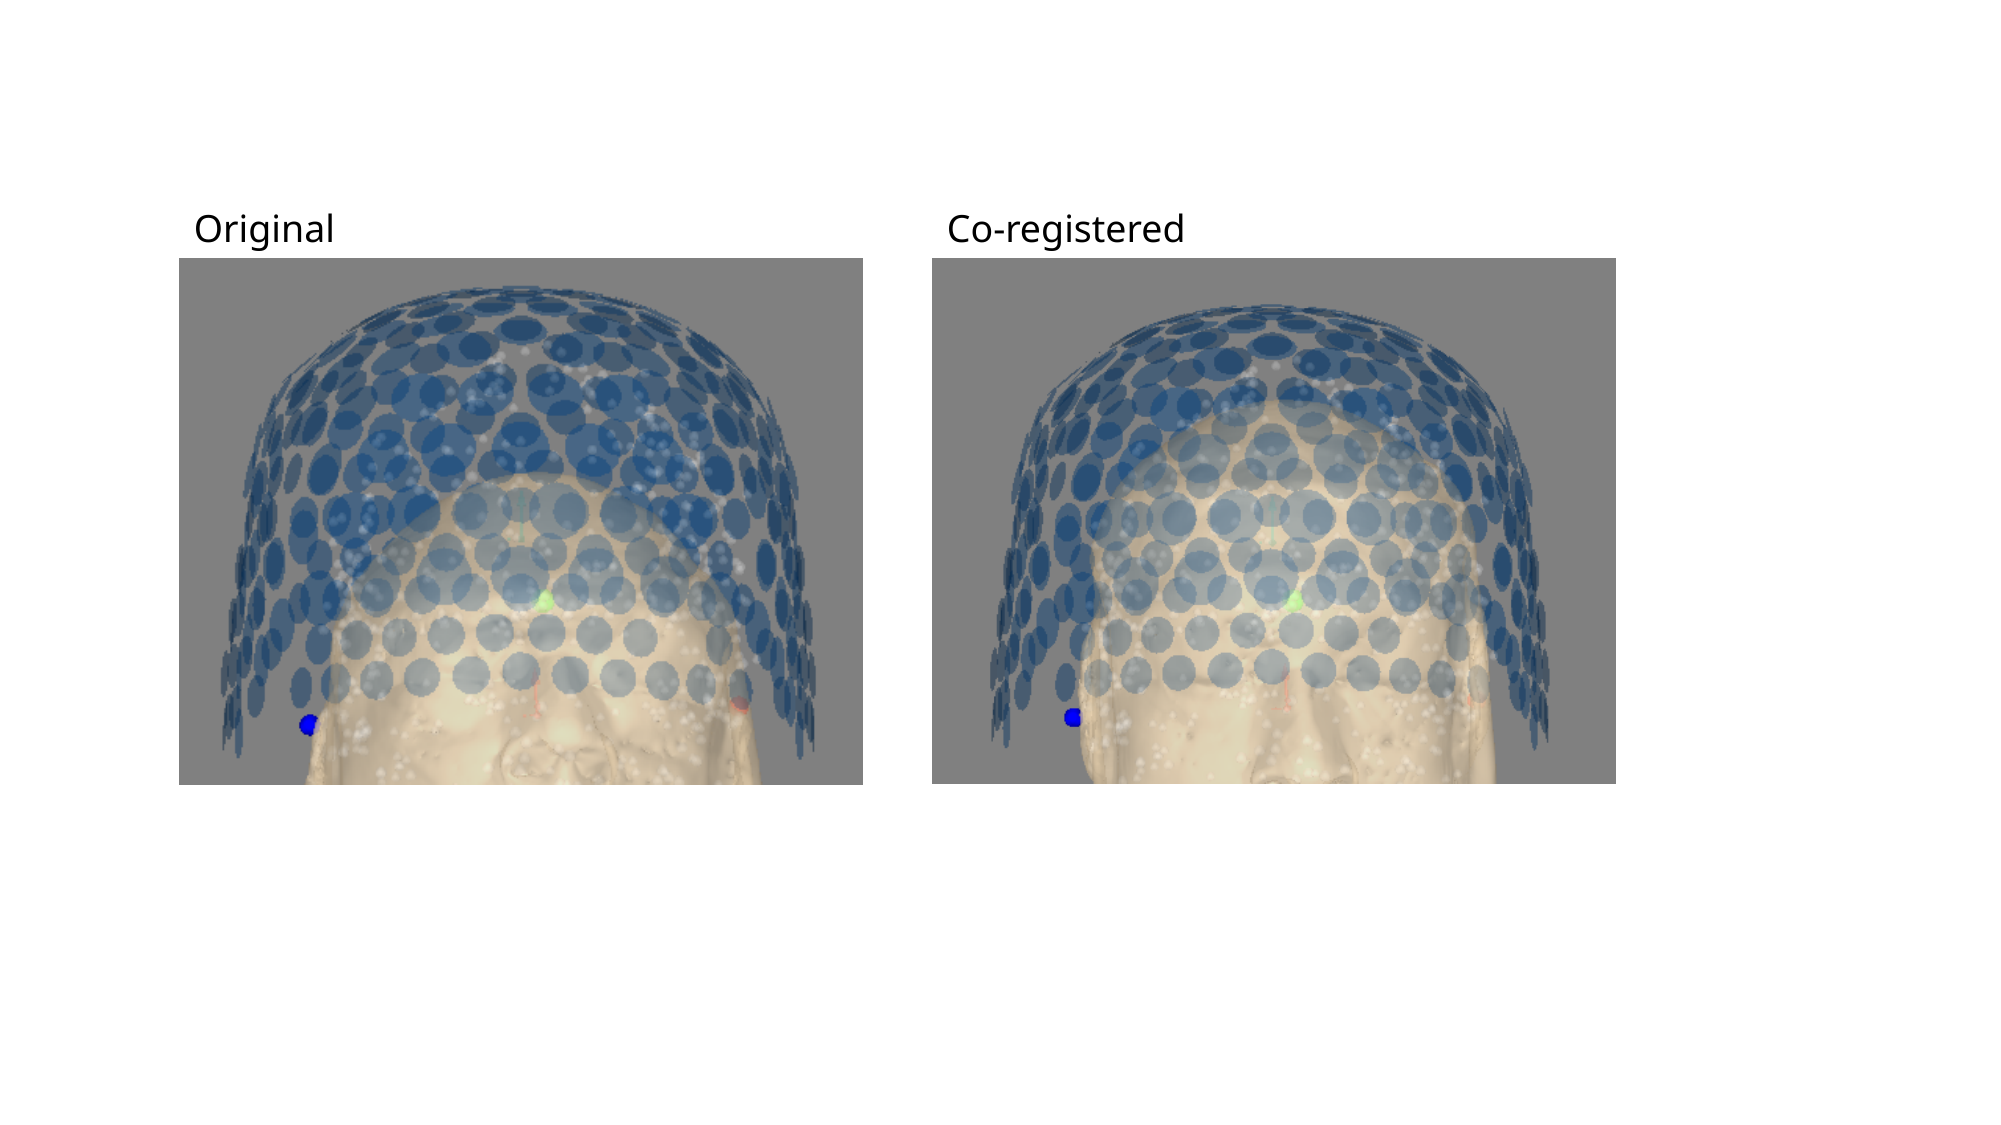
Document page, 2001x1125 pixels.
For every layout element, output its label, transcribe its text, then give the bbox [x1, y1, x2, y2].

picture [931, 257, 1616, 785]
text_box Original [179, 197, 657, 257]
text_box Co-registered [932, 197, 1410, 257]
picture [178, 257, 863, 786]
